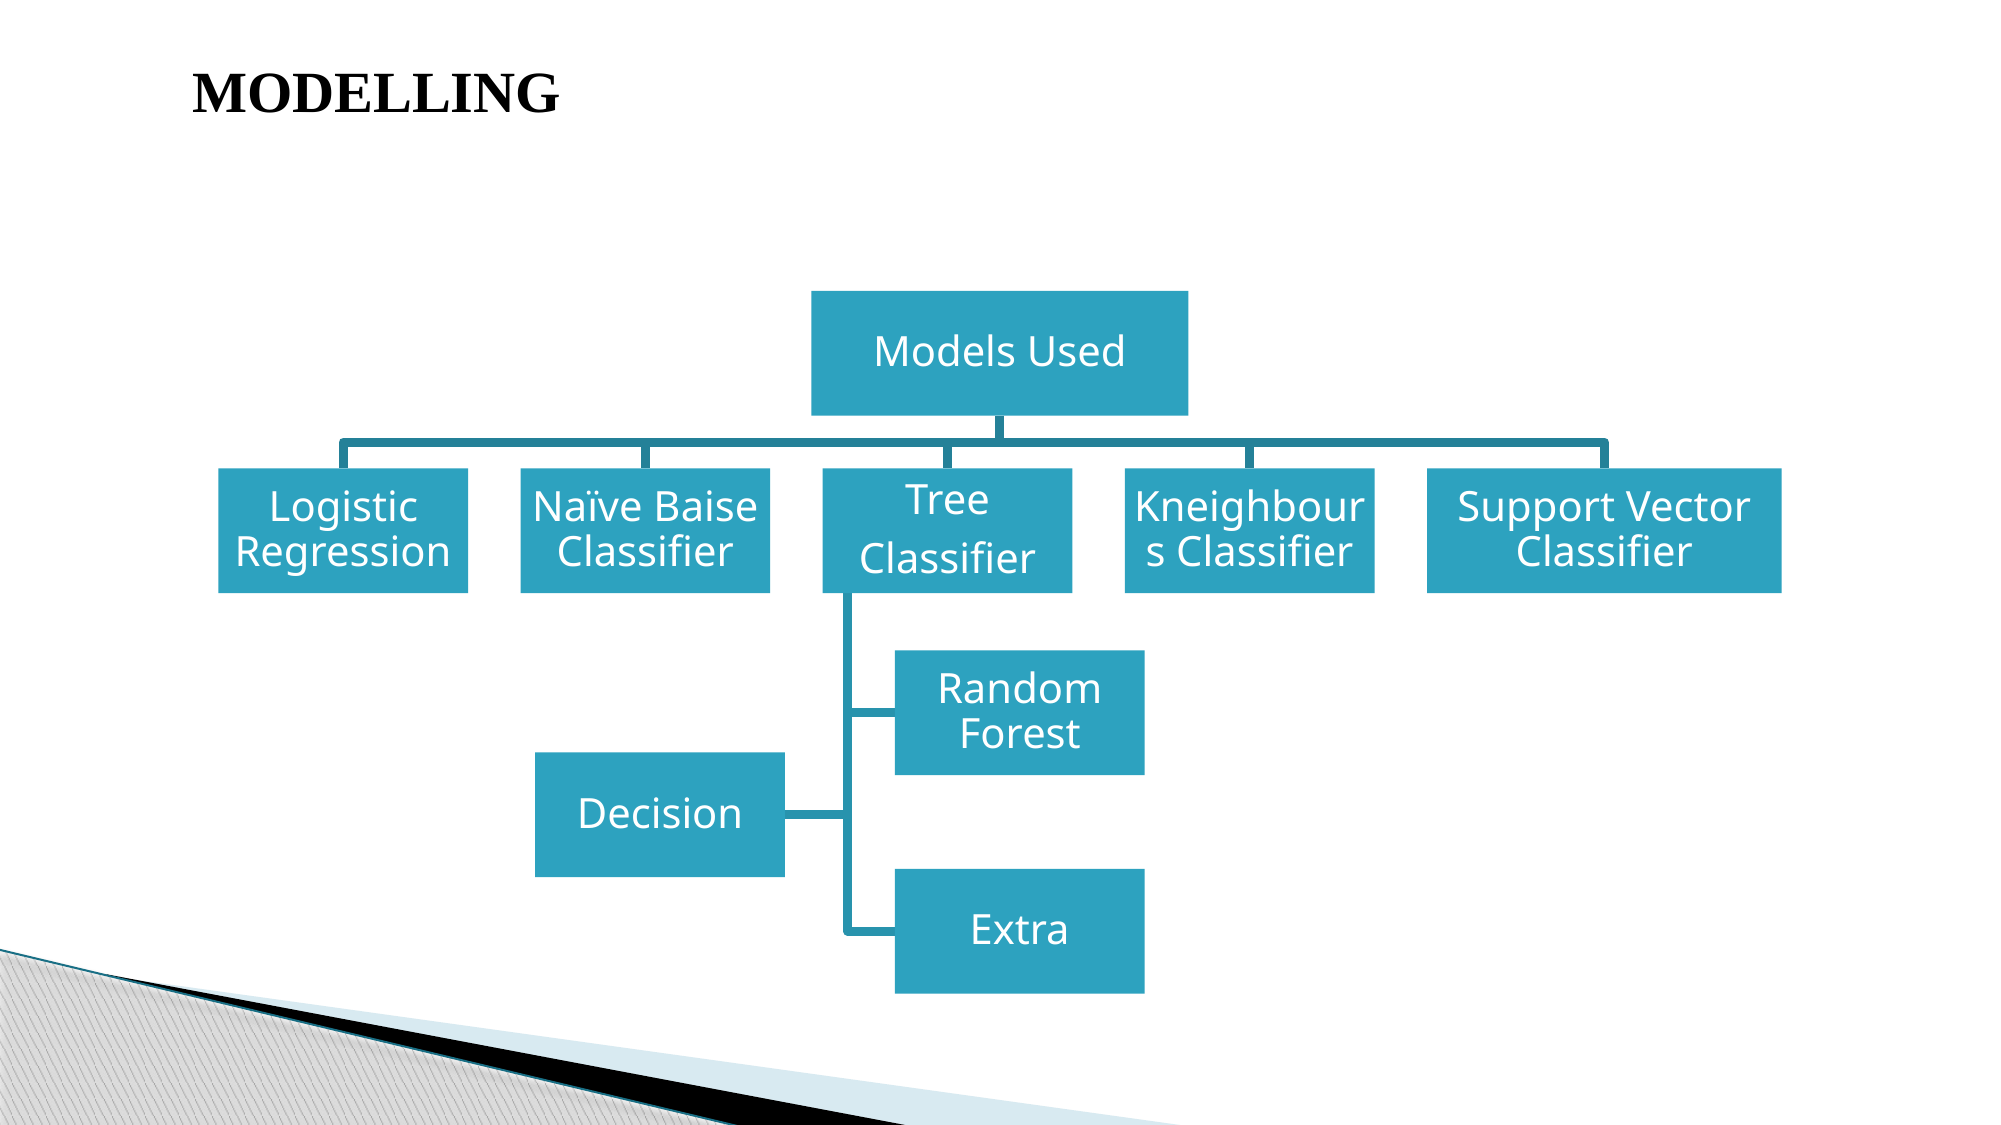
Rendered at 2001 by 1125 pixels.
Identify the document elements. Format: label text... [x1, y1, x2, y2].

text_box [217, 263, 1783, 1125]
text_box MODELLING [177, 46, 1179, 131]
